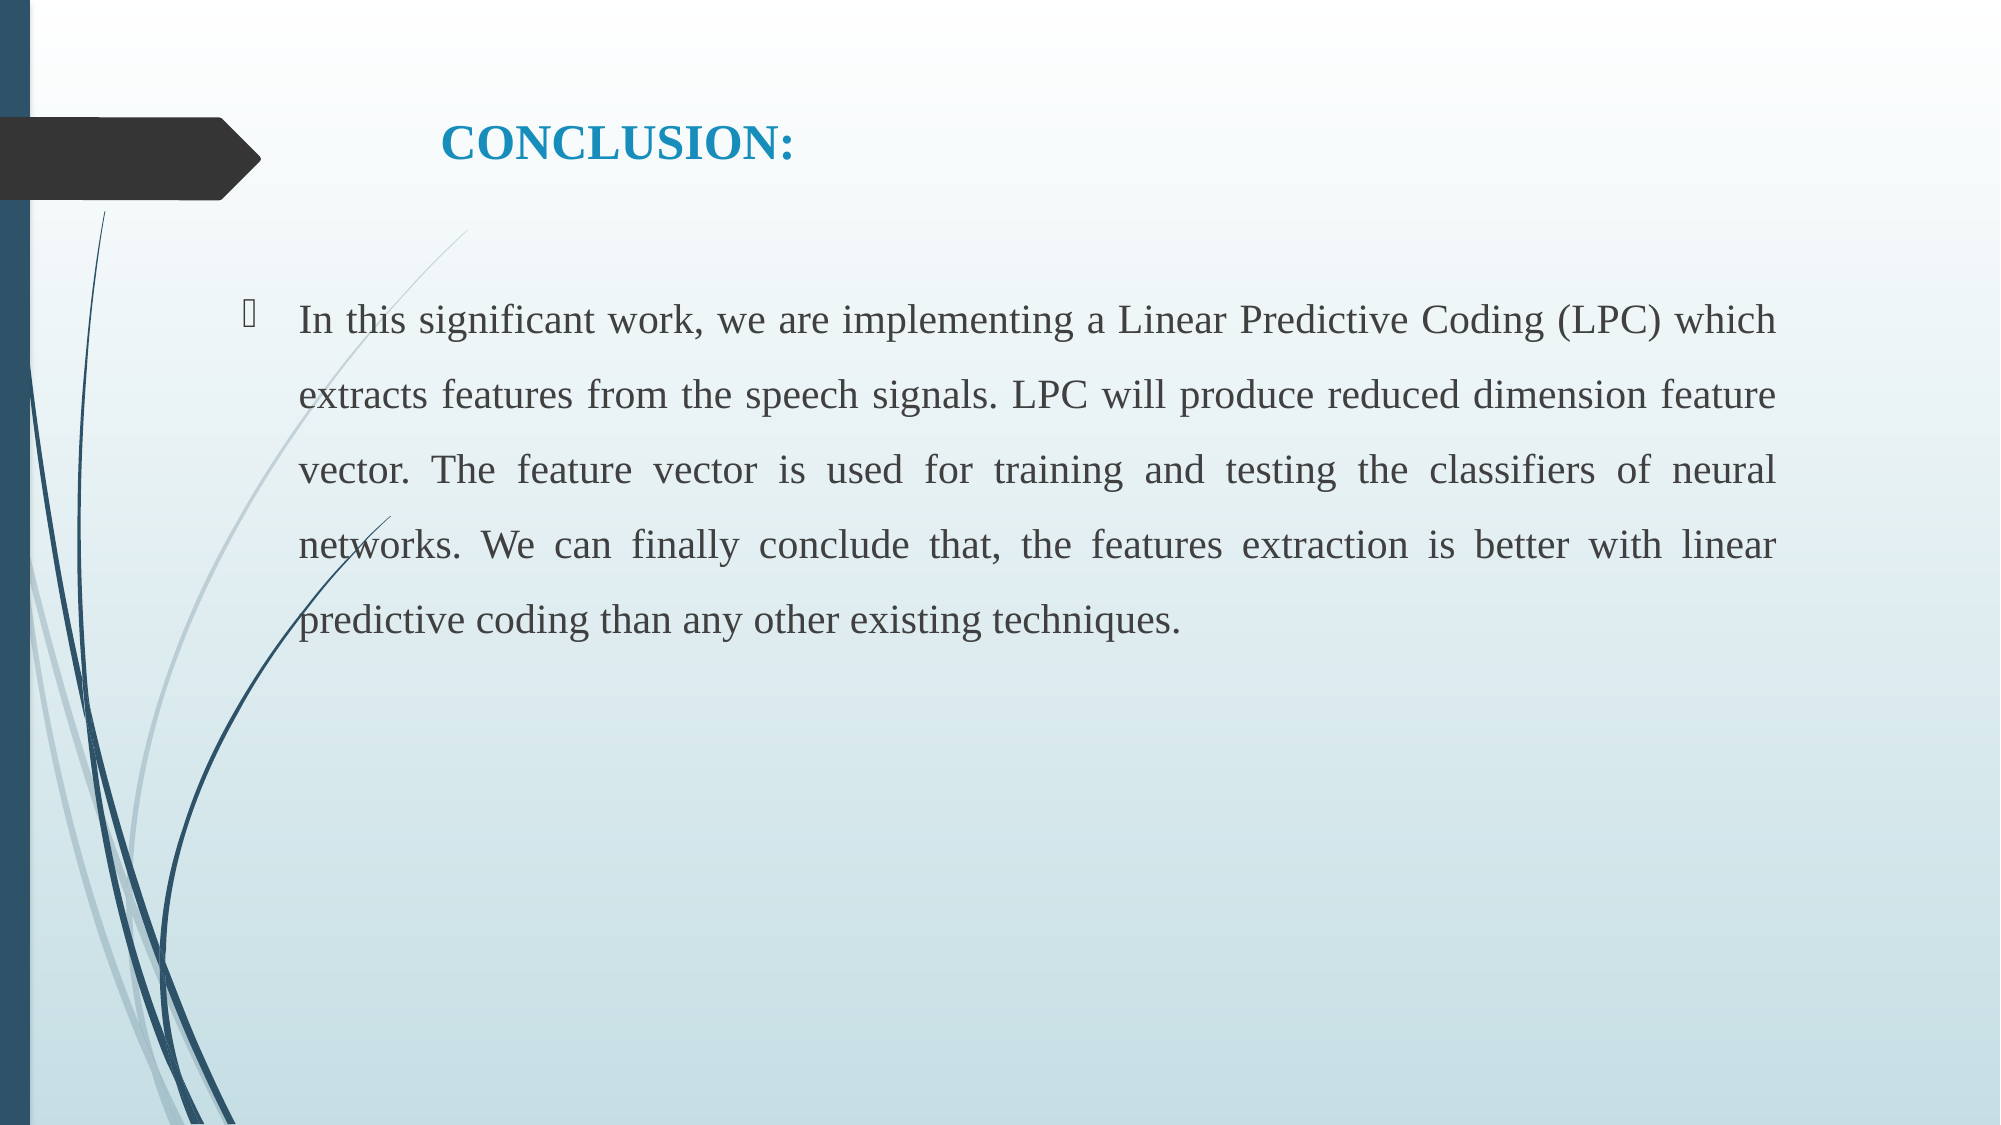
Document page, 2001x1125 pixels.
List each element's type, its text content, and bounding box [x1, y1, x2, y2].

list In this significant work, we are implementing a Linear Predictive Coding (LPC) which extracts features from the speech signals. LPC will produce reduced dimension feature vector. The feature vector is used for training and testing the classifiers of neural networks. We can finally conclude that, the features extraction is better with linear predictive coding than any other existing techniques. [227, 259, 1794, 970]
title CONCLUSION: [425, 102, 1888, 313]
